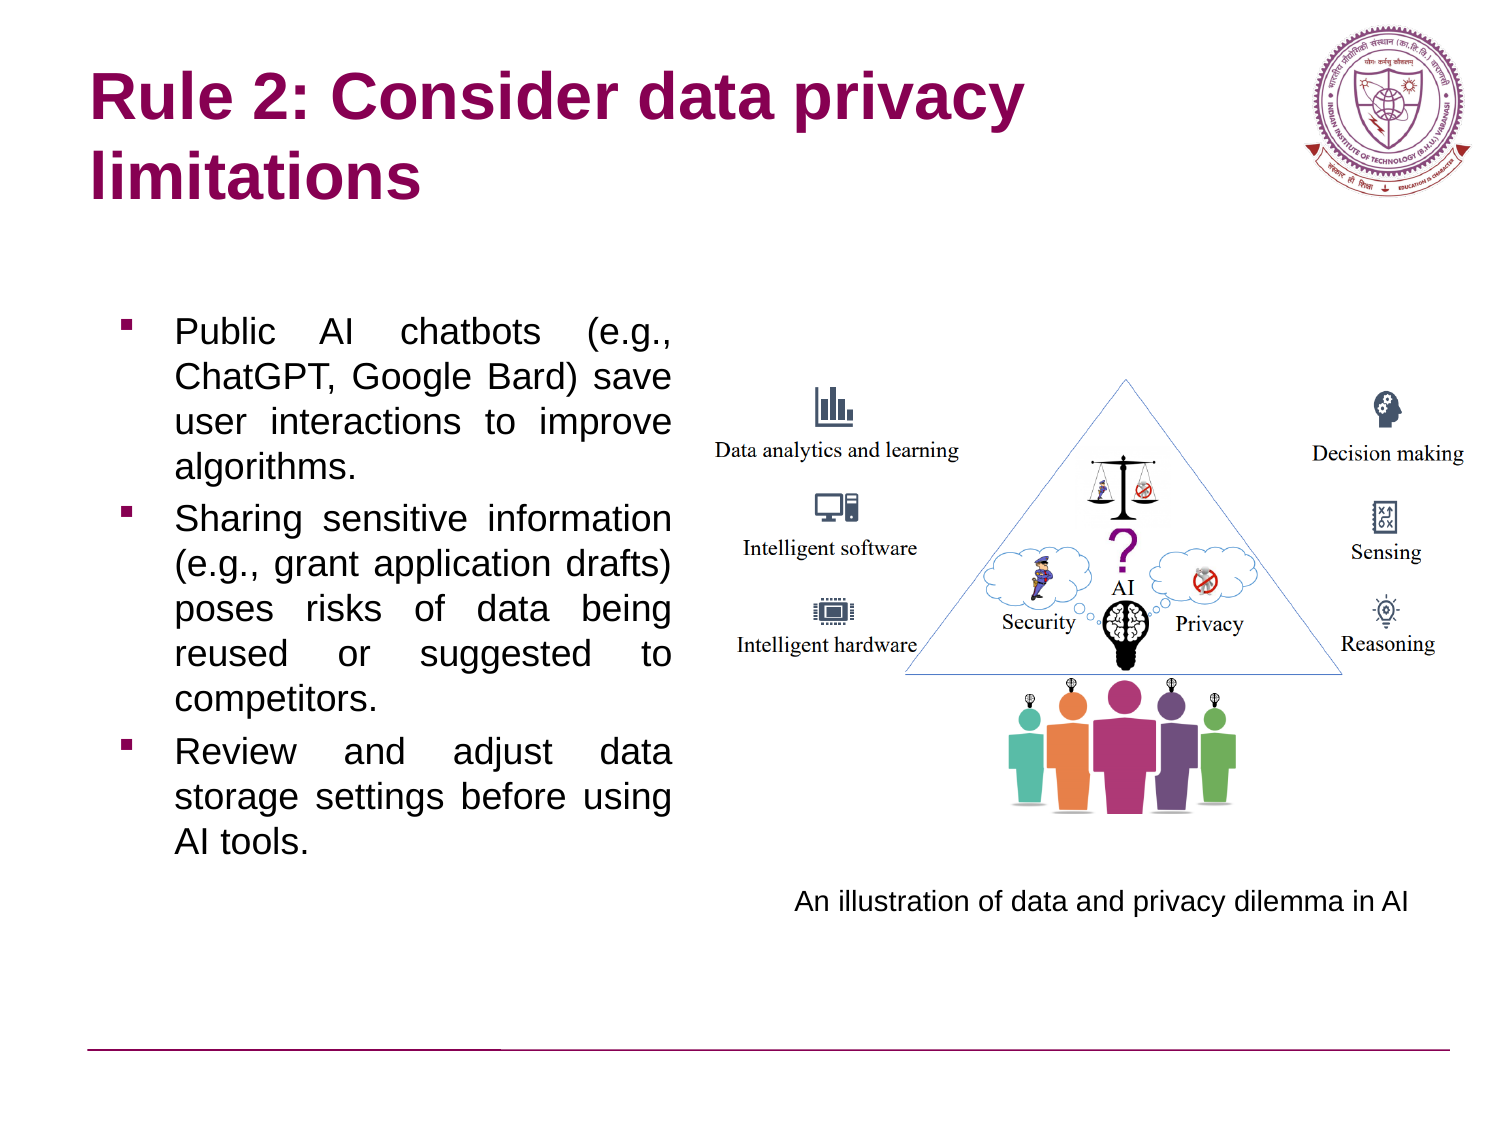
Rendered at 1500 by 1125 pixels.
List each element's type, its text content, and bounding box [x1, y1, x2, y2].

picture [1302, 24, 1473, 198]
picture [706, 349, 1498, 826]
title Rule 2: Consider data privacy limitations [75, 45, 1263, 233]
list Public AI chatbots (e.g., ChatGPT, Google Bard) save user interactions to improve algorithms. Sharing sensitive information (e.g., grant application drafts) poses risks of data being reused or suggested to competitors. Review and adjust data storage settings before using AI tools. [103, 299, 688, 1014]
text_box An illustration of data and privacy dilemma in AI [752, 874, 1453, 925]
